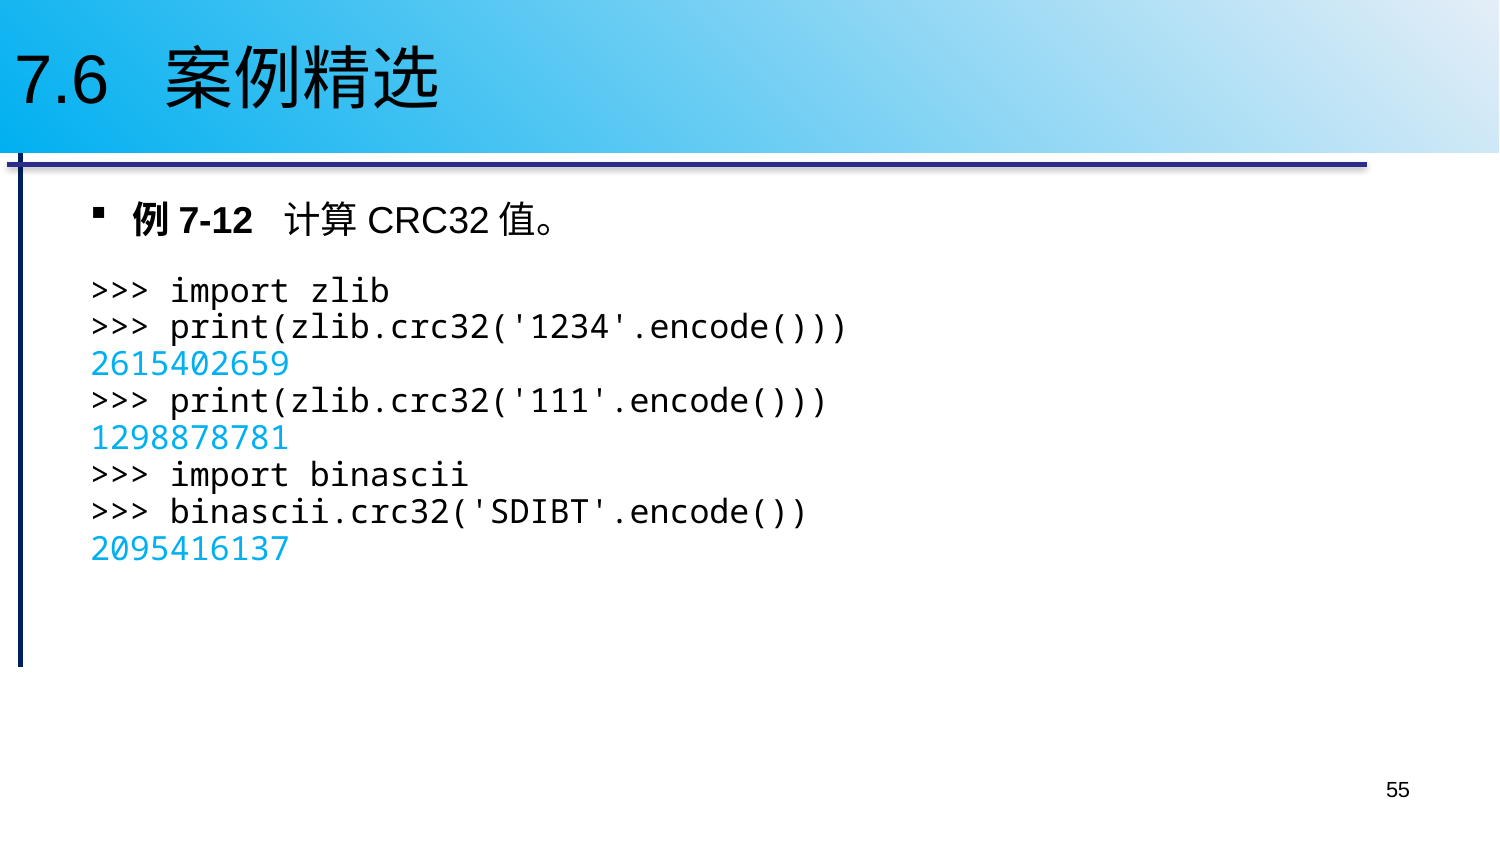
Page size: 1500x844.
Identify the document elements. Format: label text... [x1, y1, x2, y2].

list 例7-12 计算CRC32值。 >>> import zlib >>> print(zlib.crc32('1234'.encode())) 2615402659 >>> print(zlib.crc32('111'.encode())) 1298878781 >>> import binascii >>> binascii.crc32('SDIBT'.encode()) 2095416137 [74, 196, 1426, 755]
title 7.6 案例精选 [0, 0, 1500, 153]
slide_number 55 [1074, 768, 1426, 828]
